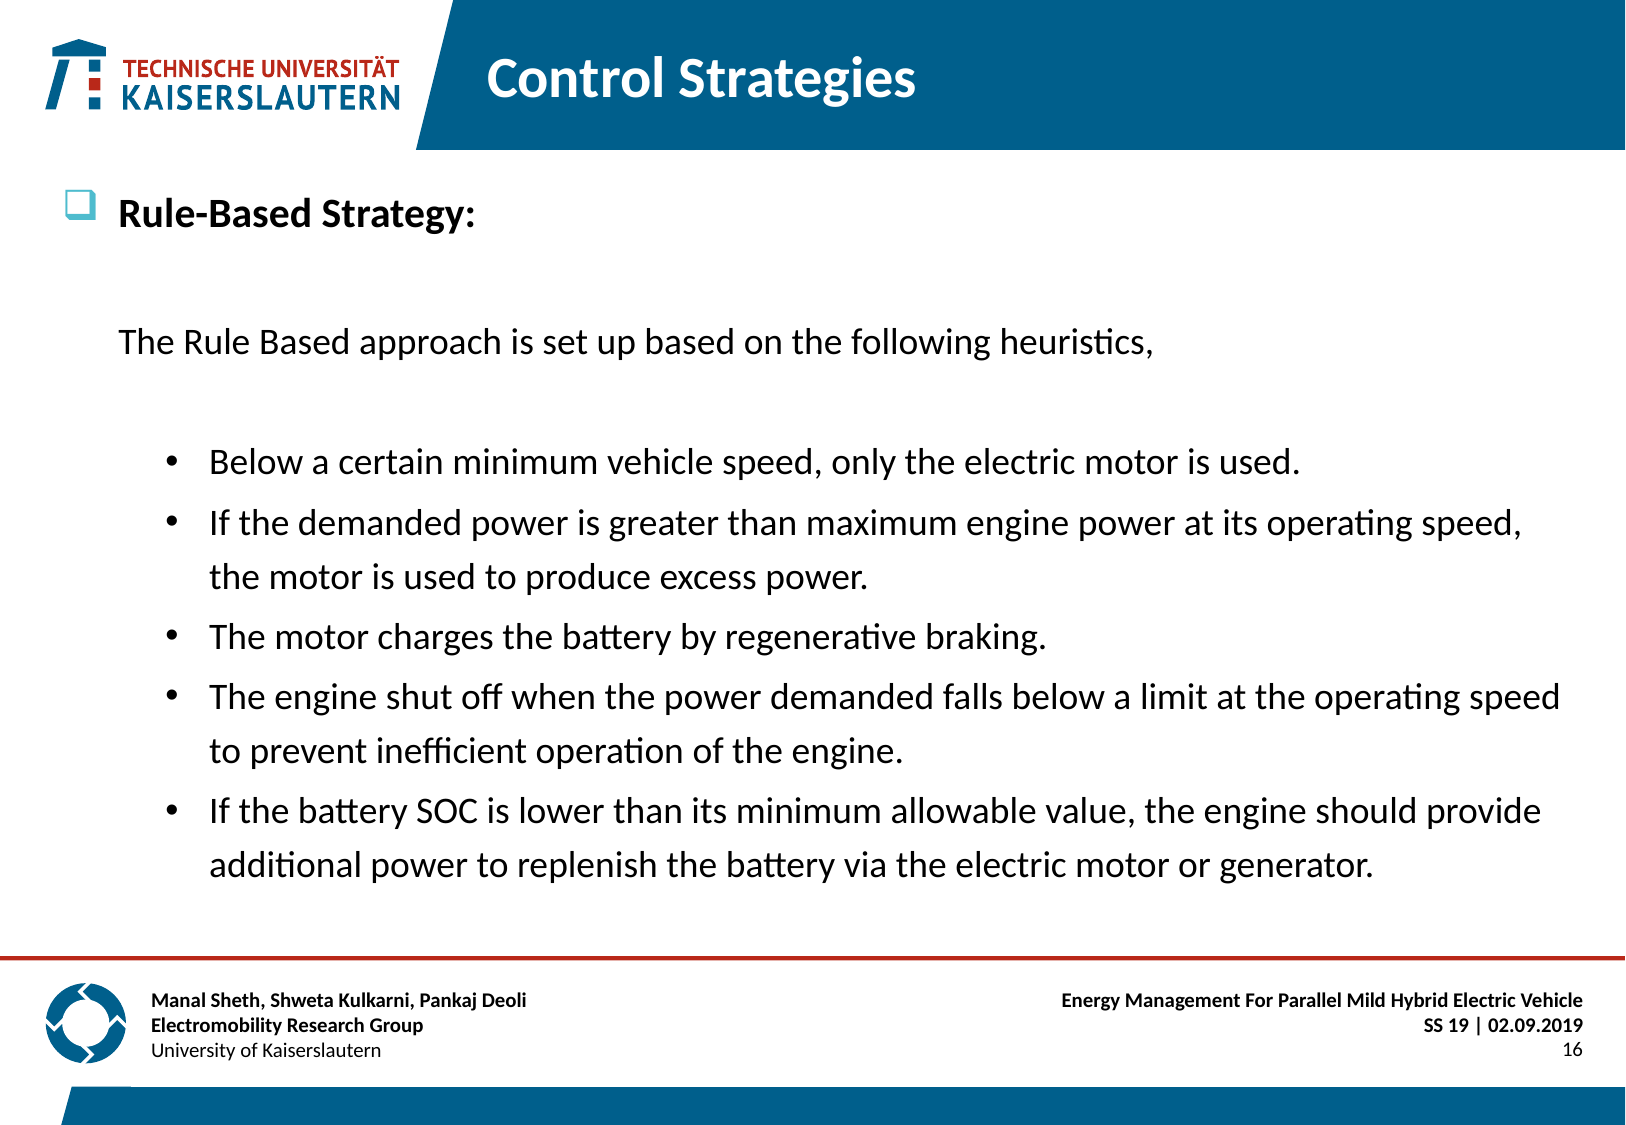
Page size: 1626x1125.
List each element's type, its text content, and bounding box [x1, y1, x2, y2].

list Rule-Based Strategy: The Rule Based approach is set up based on the following heuristics, Below a certain minimum vehicle speed, only the electric motor is used. If the demanded power is greater than maximum engine power at its operating speed, the motor is used to produce excess power. The motor charges the battery by regenerative braking. The engine shut off when the power demanded falls below a limit at the operating speed to prevent inefficient operation of the engine. If the battery SOC is lower than its minimum allowable value, the engine should provide additional power to replenish the battery via the electric motor or generator. [47, 168, 1581, 941]
title Control Strategies [471, 0, 1622, 150]
